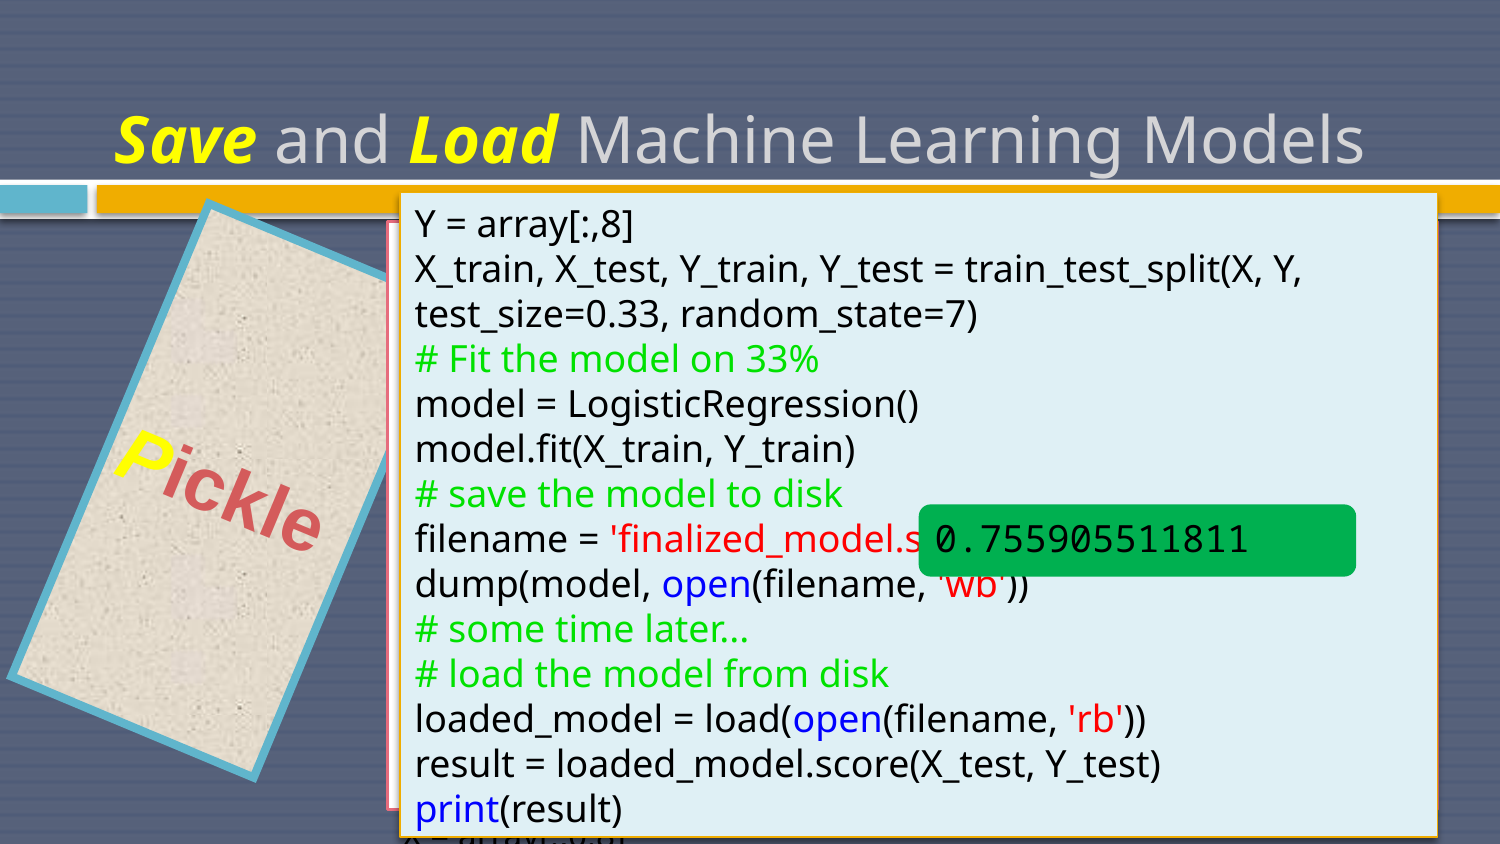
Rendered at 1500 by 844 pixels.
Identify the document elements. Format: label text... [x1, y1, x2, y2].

text_box 0.755905511811 [918, 504, 1357, 577]
title Save and Load Machine Learning Models [99, 19, 1438, 185]
text_box Y = array[:,8] X_train, X_test, Y_train, Y_test = train_test_split(X, Y, test_size=0.33, random_state=7) # Fit the model on 33% model = LogisticRegression() model.fit(X_train, Y_train) # save the model to disk filename = 'finalized_model.sav' dump(model, open(filename, 'wb')) # some time later... # load the model from disk loaded_model = load(open(filename, 'rb')) result = loaded_model.score(X_test, Y_test) print(result) [399, 192, 1438, 838]
list Pickle [6, 198, 386, 783]
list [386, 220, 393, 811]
